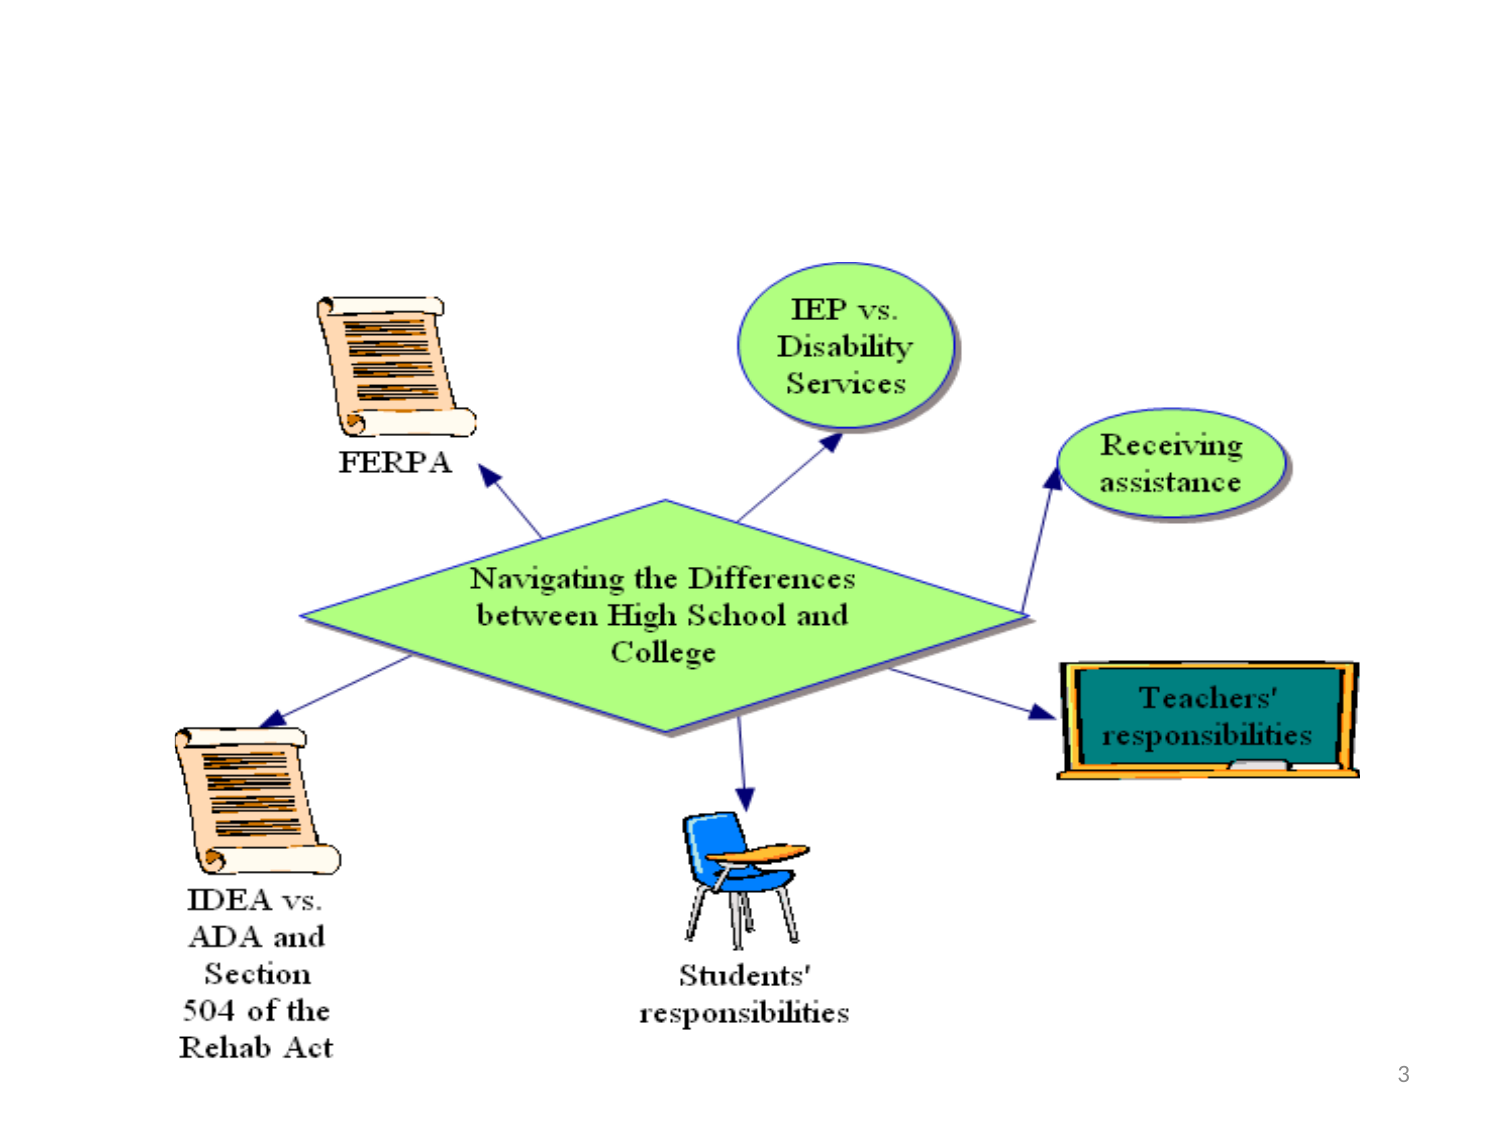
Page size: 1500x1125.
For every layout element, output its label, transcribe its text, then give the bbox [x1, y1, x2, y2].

slide_number 3 [1366, 1042, 1425, 1103]
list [174, 262, 1363, 1102]
